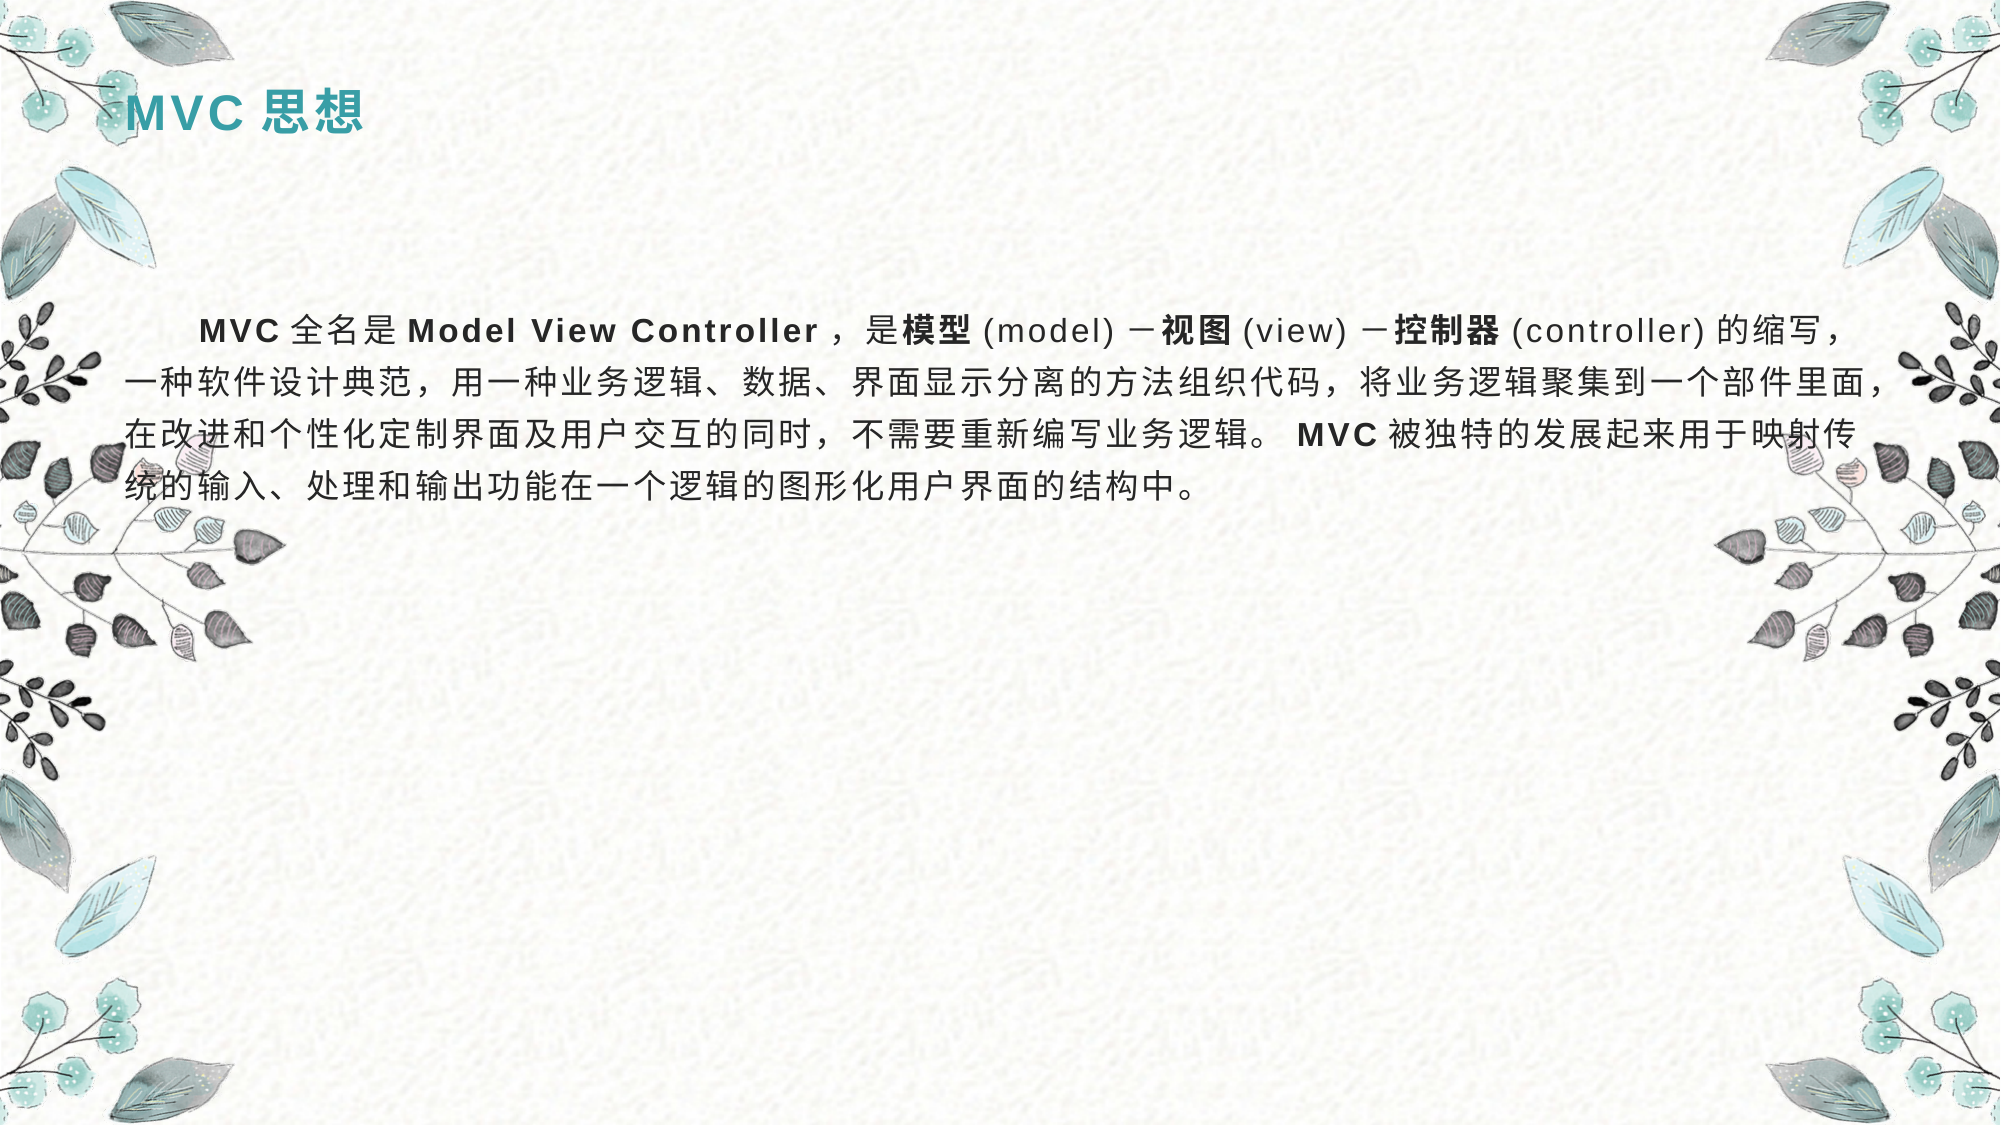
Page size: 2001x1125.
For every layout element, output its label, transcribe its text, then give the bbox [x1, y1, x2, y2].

list MVC全名是Model View Controller，是模型(model)－视图(view)－控制器(controller)的缩写，一种软件设计典范，用一种业务逻辑、数据、界面显示分离的方法组织代码，将业务逻辑聚集到一个部件里面，在改进和个性化定制界面及用户交互的同时，不需要重新编写业务逻辑。MVC被独特的发展起来用于映射传统的输入、处理和输出功能在一个逻辑的图形化用户界面的结构中。 [109, 156, 1891, 1041]
picture [0, 0, 2001, 1125]
title MVC思想 [109, 72, 1891, 146]
